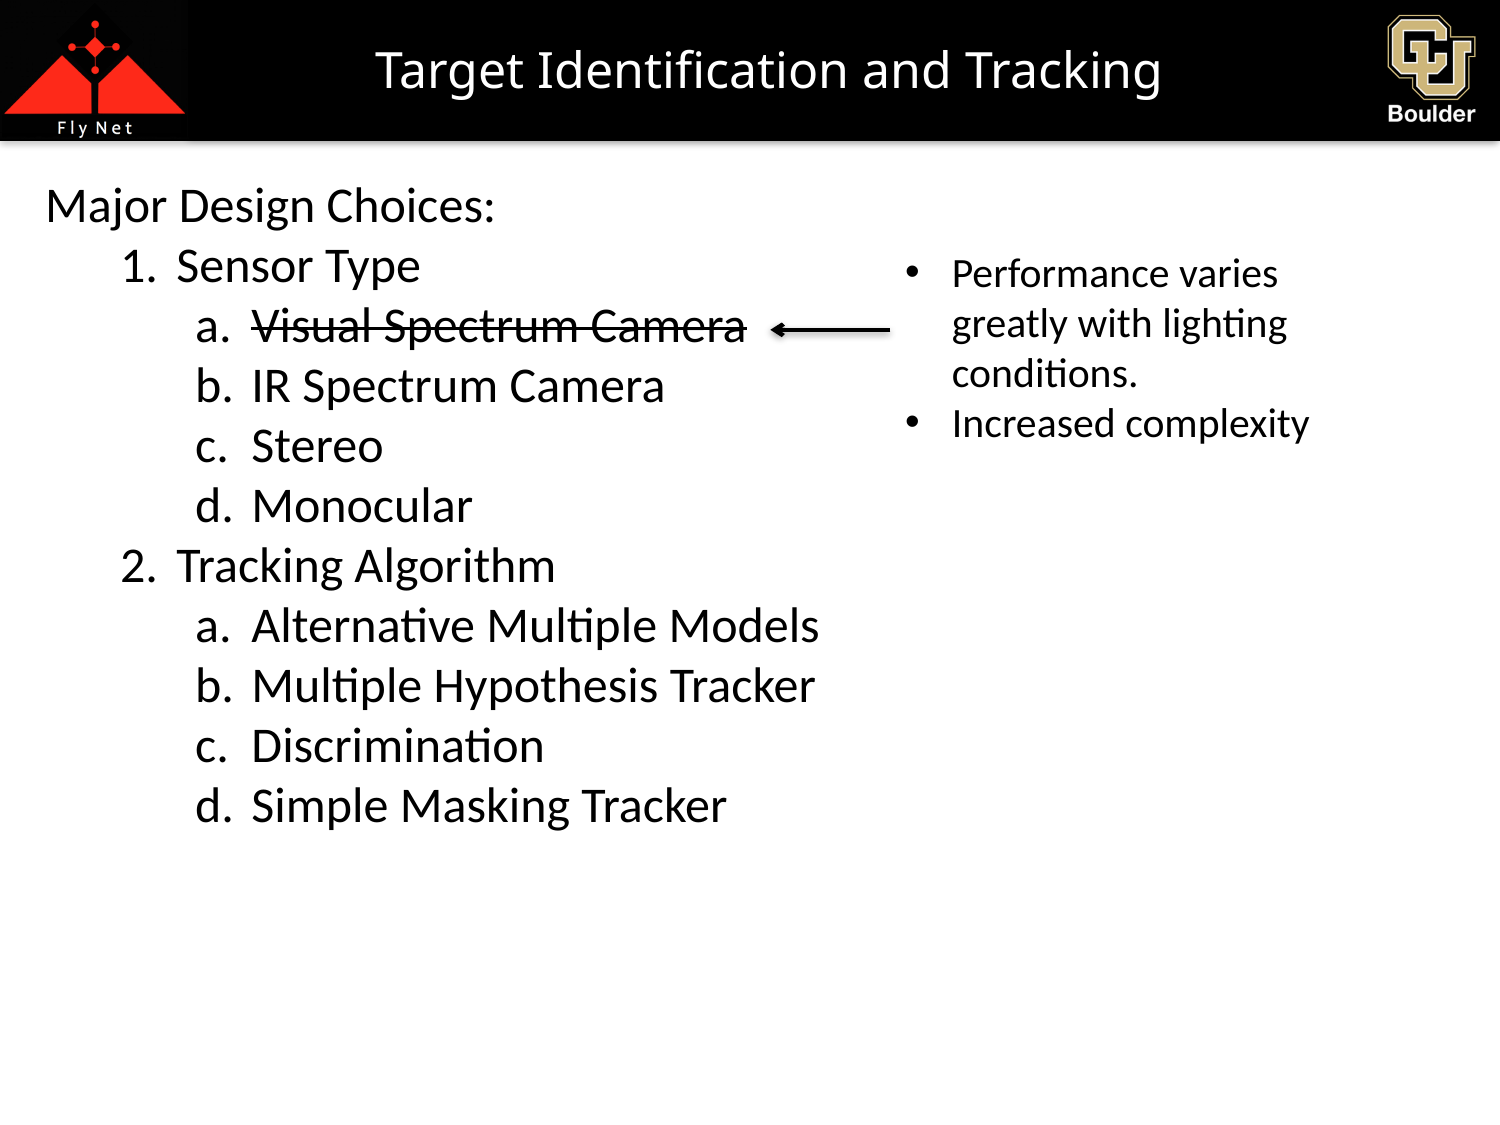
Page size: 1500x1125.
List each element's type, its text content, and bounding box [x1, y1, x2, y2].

text_box Performance varies greatly with lighting conditions. Increased complexity [890, 238, 1364, 454]
text_box Major Design Choices: Sensor Type Visual Spectrum Camera IR Spectrum Camera Stereo Monocular Tracking Algorithm Alternative Multiple Models Multiple Hypothesis Tracker Discrimination Simple Masking Tracker [30, 164, 1467, 840]
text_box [0, 0, 1500, 139]
